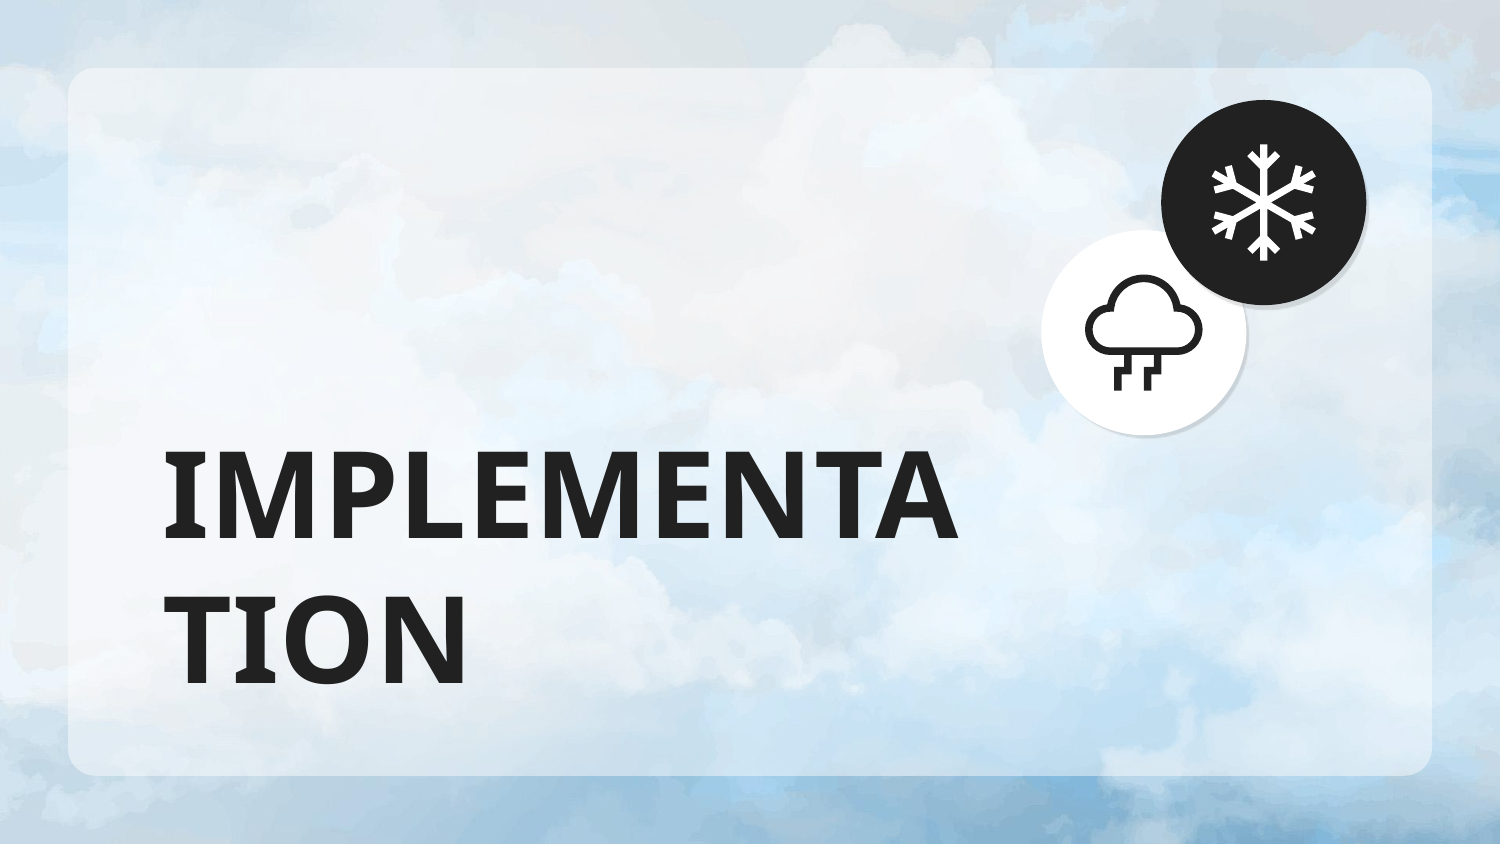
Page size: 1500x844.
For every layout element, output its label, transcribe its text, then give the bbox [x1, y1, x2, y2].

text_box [1040, 229, 1247, 436]
title IMPLEMENTATION [147, 472, 1024, 654]
picture [0, 0, 1500, 844]
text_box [1160, 99, 1367, 306]
